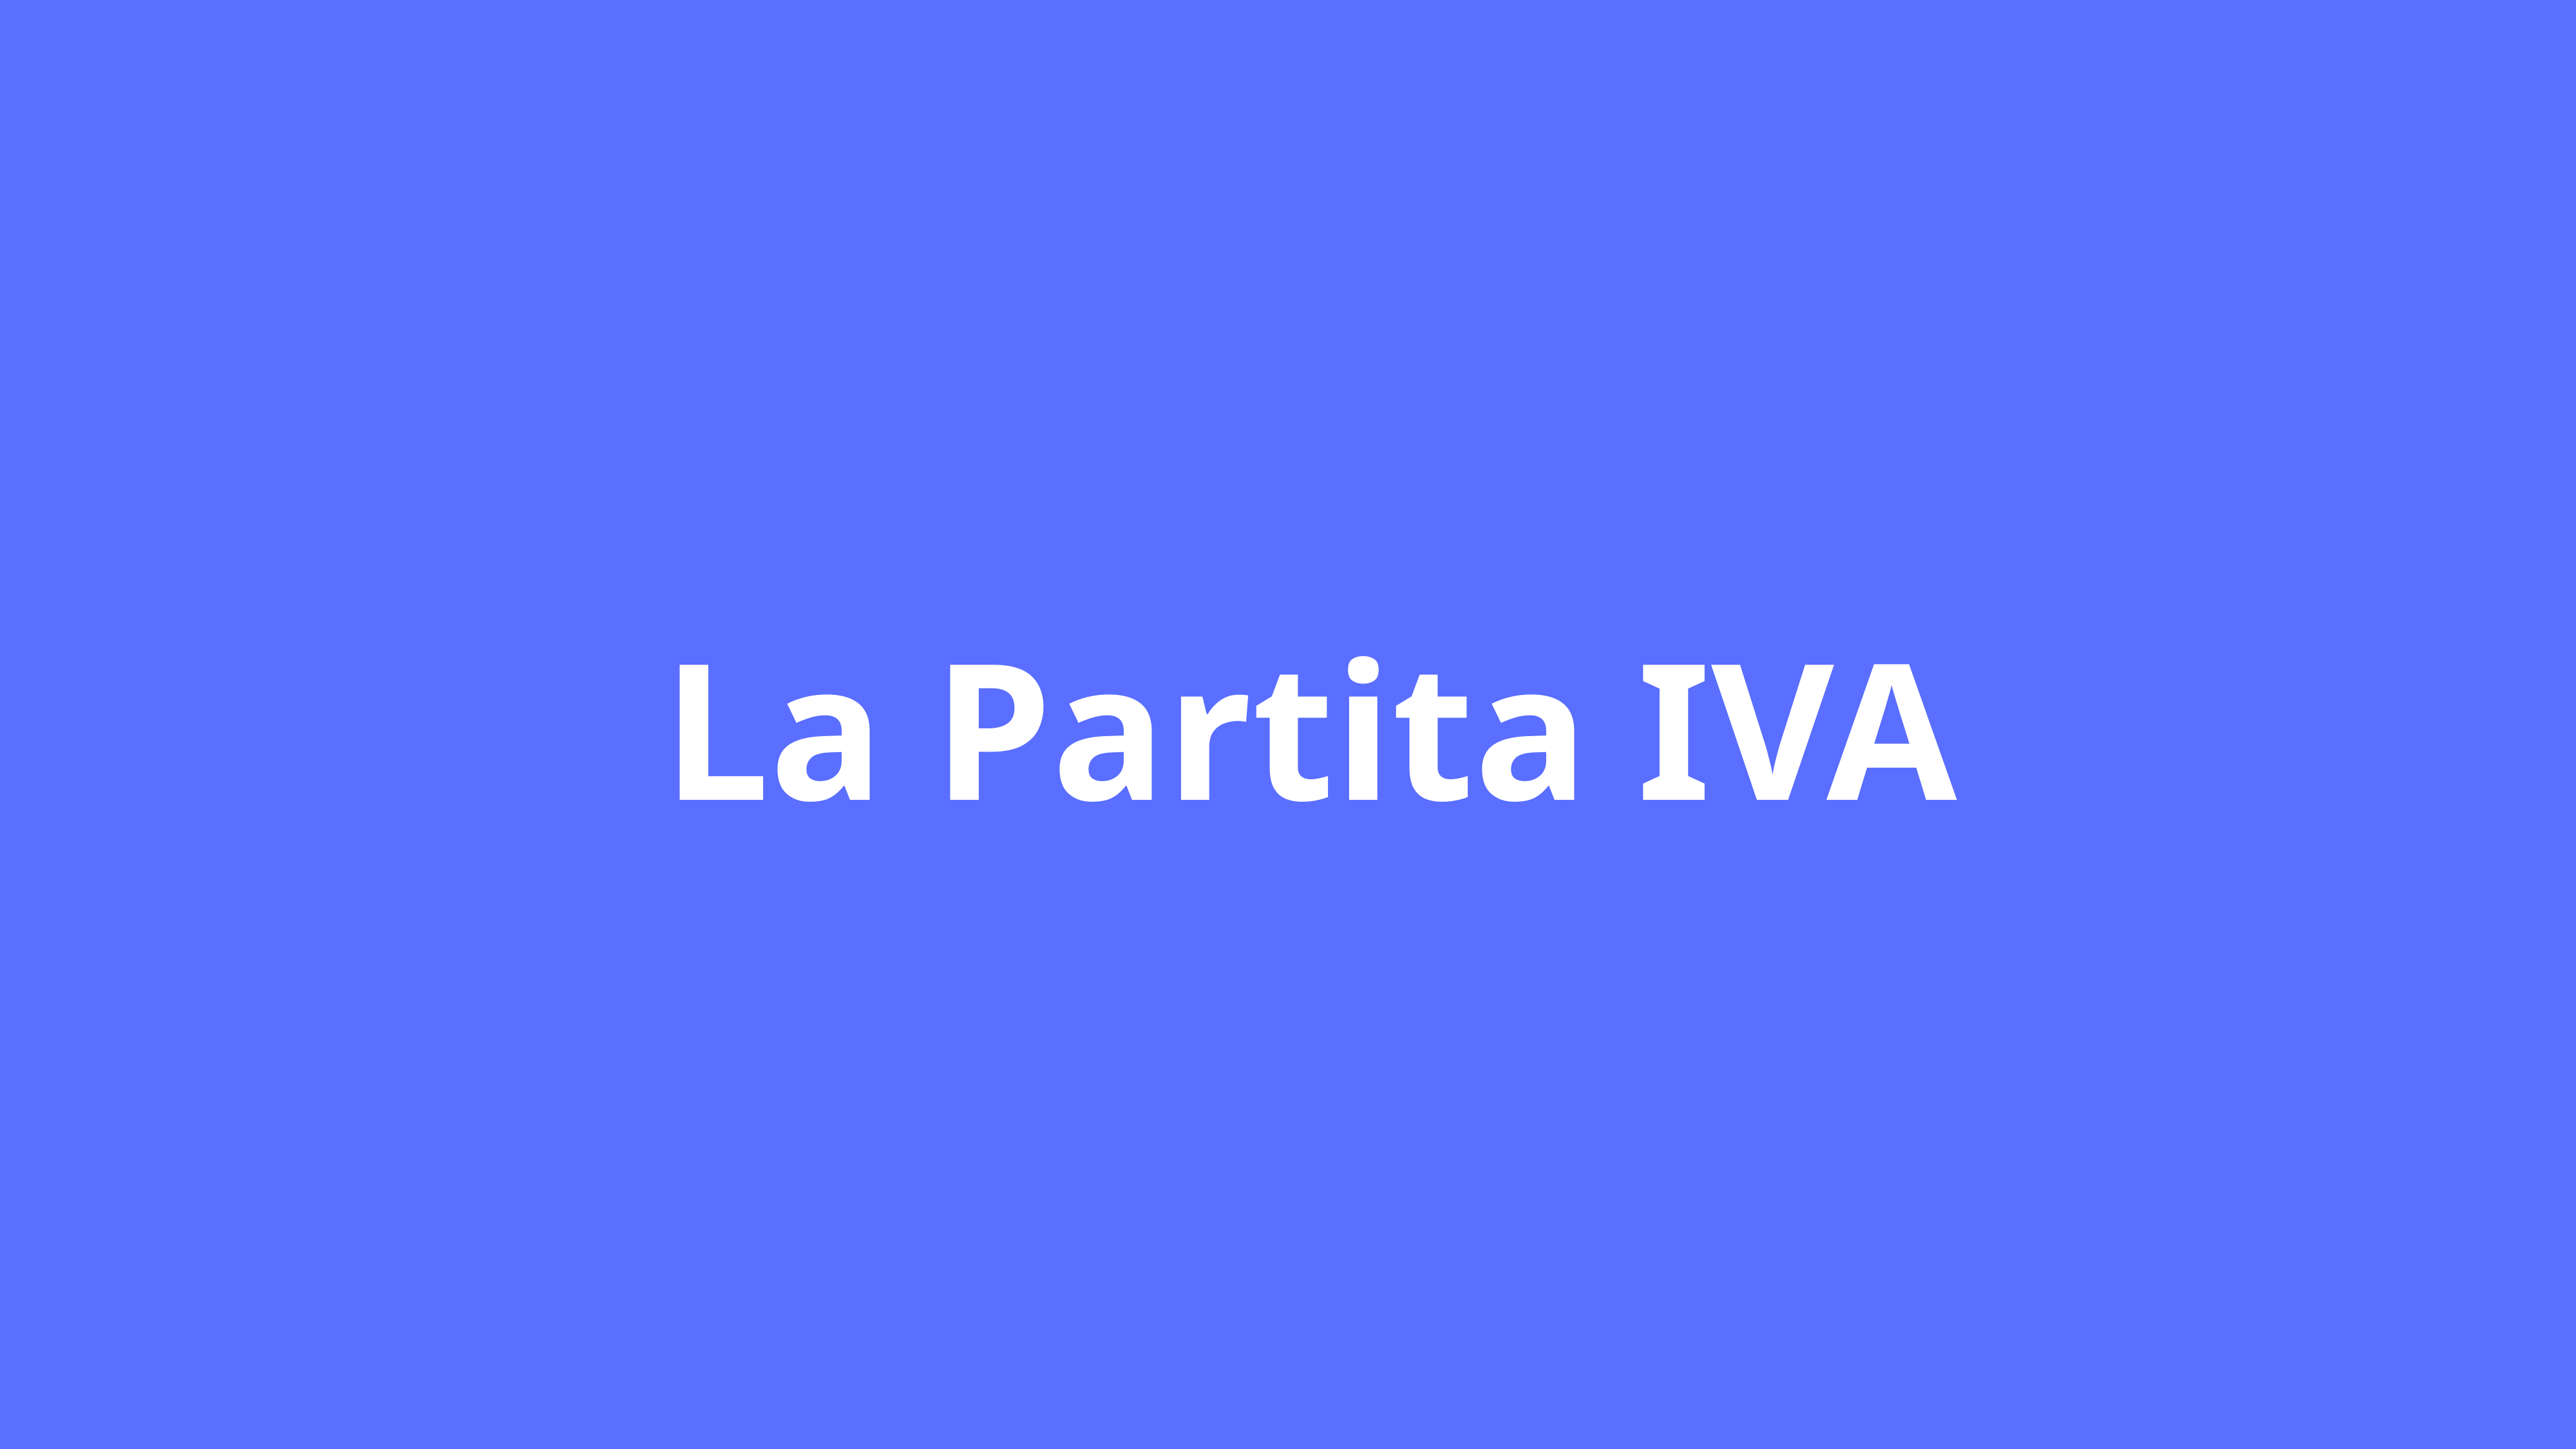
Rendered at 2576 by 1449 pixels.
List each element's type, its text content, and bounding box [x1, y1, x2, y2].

title La Partita IVA [109, 566, 2511, 883]
